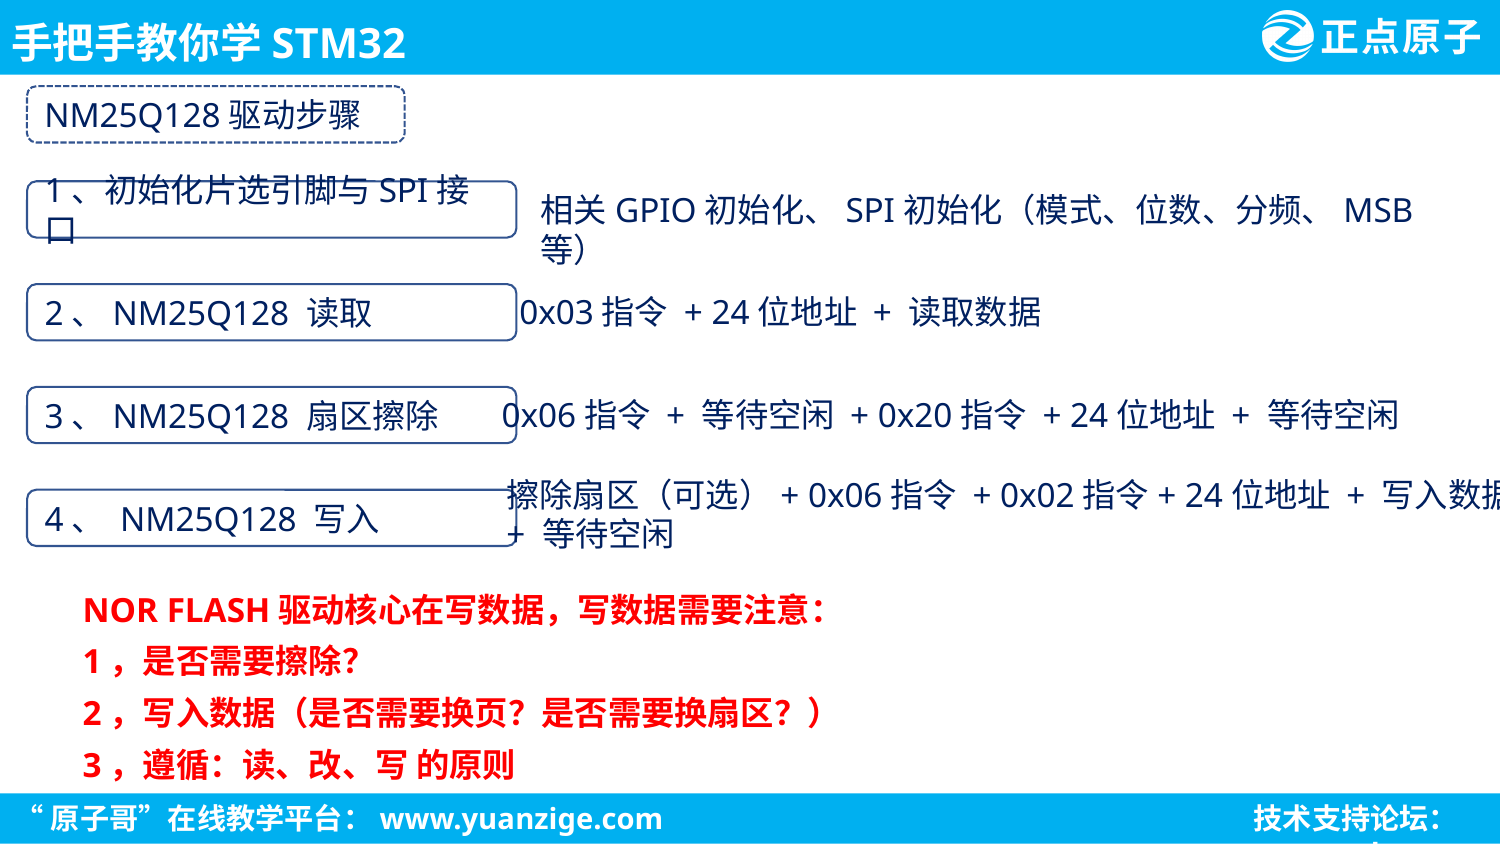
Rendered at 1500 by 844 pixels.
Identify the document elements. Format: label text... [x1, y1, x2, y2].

picture [1263, 27, 1307, 61]
picture [1431, 44, 1438, 52]
text_box “原子哥”在线教学平台：www.yuanzige.com [0, 793, 883, 843]
text_box 0x06指令 + 等待空闲 + 0x20指令 + 24位地址 + 等待空闲 [486, 386, 1415, 442]
text_box NOR FLASH驱动核心在写数据，写数据需要注意： 1，是否需要擦除？ 2，写入数据（是否需要换页？是否需要换扇区？） 3，遵循：读、改、写 的原则 [67, 569, 883, 792]
picture [1364, 45, 1370, 53]
text_box [0, 792, 1500, 844]
picture [1404, 20, 1438, 54]
picture [1267, 11, 1313, 45]
text_box 2、NM25Q128 读取 [25, 283, 514, 342]
text_box 1、初始化片选引脚与SPI接口 [25, 180, 518, 239]
text_box 相关GPIO初始化、SPI初始化（模式、位数、分频、MSB等） [526, 181, 1444, 277]
picture [1367, 18, 1396, 42]
text_box 技术支持论坛：www.openedv.com [967, 793, 1480, 844]
picture [1391, 45, 1397, 53]
text_box [0, 0, 1500, 76]
picture [1445, 21, 1479, 54]
text_box 3、NM25Q128 扇区擦除 [25, 385, 514, 445]
text_box 手把手教你学STM32 [0, 0, 967, 75]
picture [1412, 44, 1418, 52]
text_box NM25Q128驱动步骤 [25, 85, 406, 144]
picture [1322, 21, 1357, 52]
text_box 0x03指令 + 24位地址 + 读取数据 [504, 284, 1057, 339]
text_box 4、 NM25Q128 写入 [25, 488, 491, 548]
text_box 擦除扇区（可选）+ 0x06指令 + 0x02指令+ 24位地址 + 写入数据 + 等待空闲 [491, 466, 1500, 561]
